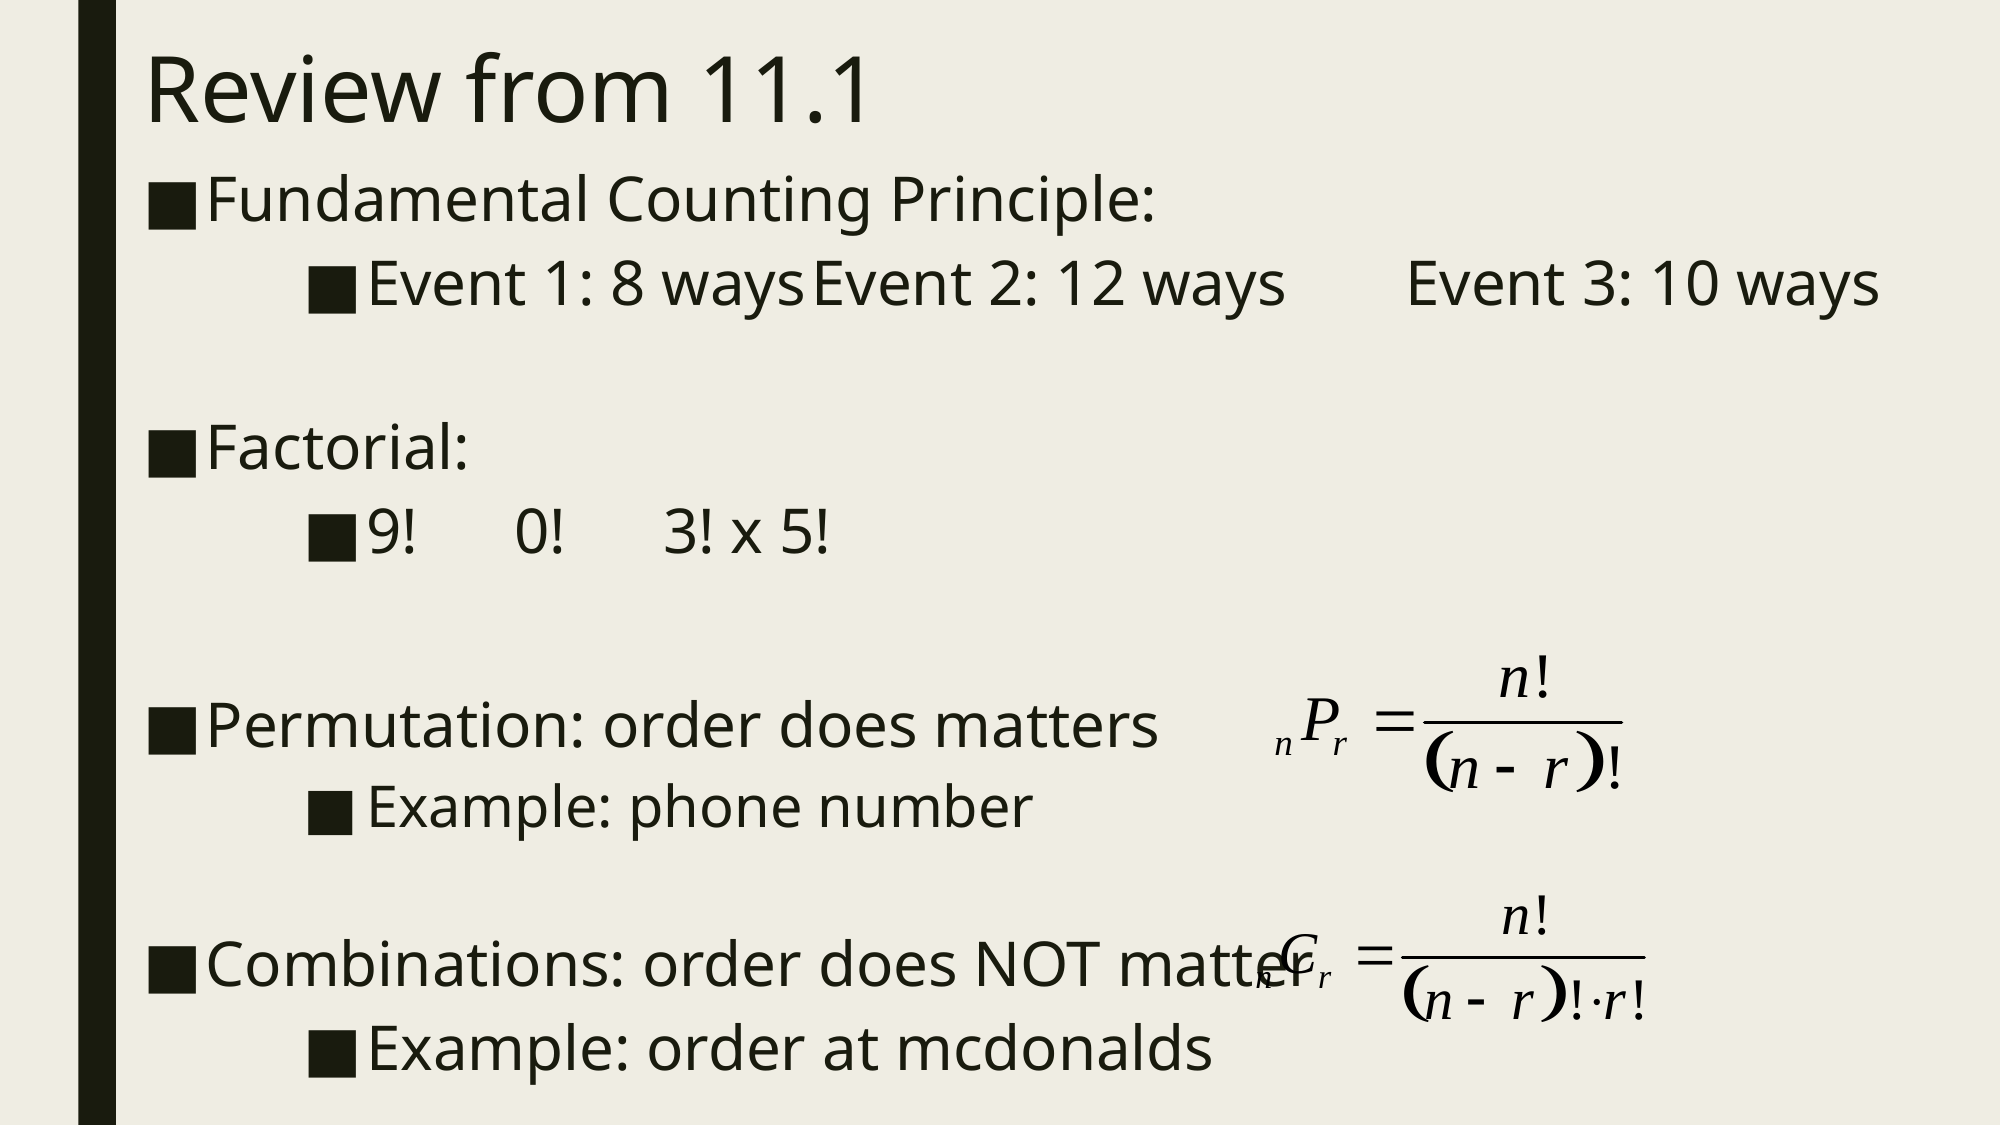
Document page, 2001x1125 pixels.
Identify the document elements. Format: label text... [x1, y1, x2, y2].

list Fundamental Counting Principle: Event 1: 8 ways Event 2: 12 ways Event 3: 10 ways Factorial: 9! 0! 3! x 5! Permutation: order does matters Example: phone number Combinations: order does NOT matter Example: order at mcdonalds [128, 158, 1977, 1107]
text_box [1246, 880, 1657, 1048]
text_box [1264, 639, 1638, 820]
title Review from 11.1 [128, 36, 1704, 158]
